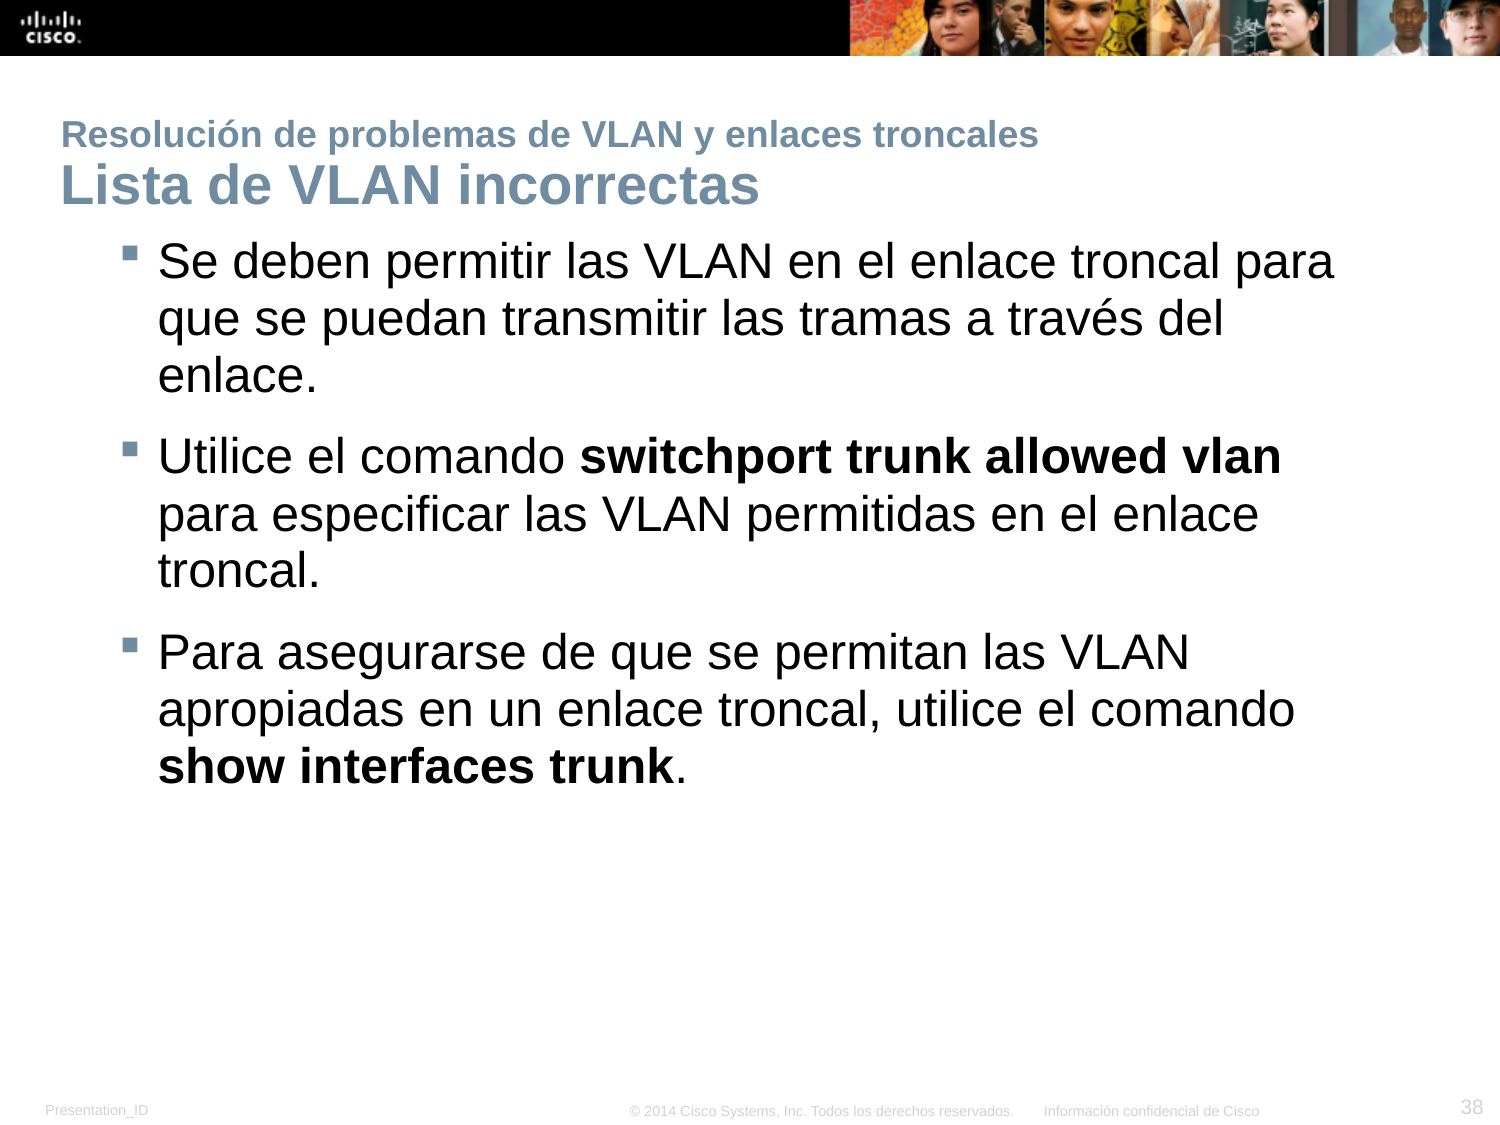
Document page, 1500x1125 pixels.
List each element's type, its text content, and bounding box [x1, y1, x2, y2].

title Resolución de problemas de VLAN y enlaces troncales Lista de VLAN incorrectas [47, 85, 1384, 224]
list Se deben permitir las VLAN en el enlace troncal para que se puedan transmitir las tramas a través del enlace. Utilice el comando switchport trunk allowed vlan para especificar las VLAN permitidas en el enlace troncal. Para asegurarse de que se permitan las VLAN apropiadas en un enlace troncal, utilice el comando show interfaces trunk. [104, 225, 1408, 686]
picture [0, 0, 1500, 56]
